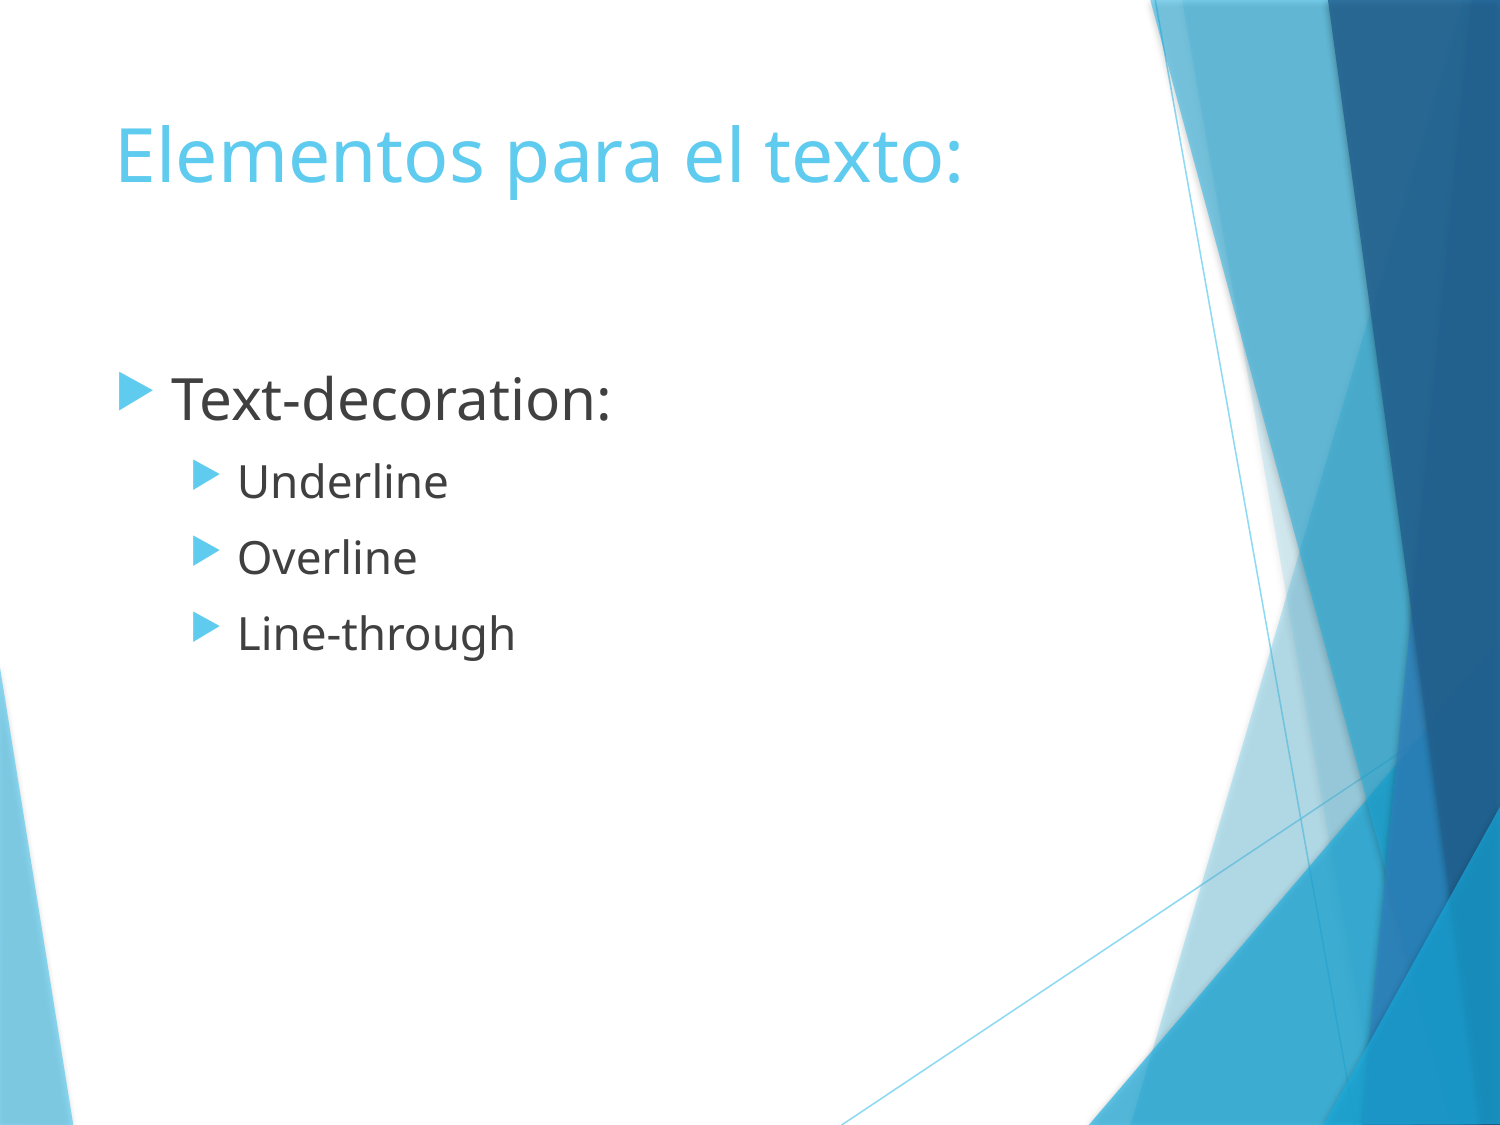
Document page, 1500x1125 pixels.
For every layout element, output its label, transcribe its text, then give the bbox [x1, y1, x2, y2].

list Text-decoration: Underline Overline Line-through [99, 354, 1142, 992]
title Elementos para el texto: [99, 99, 1142, 317]
